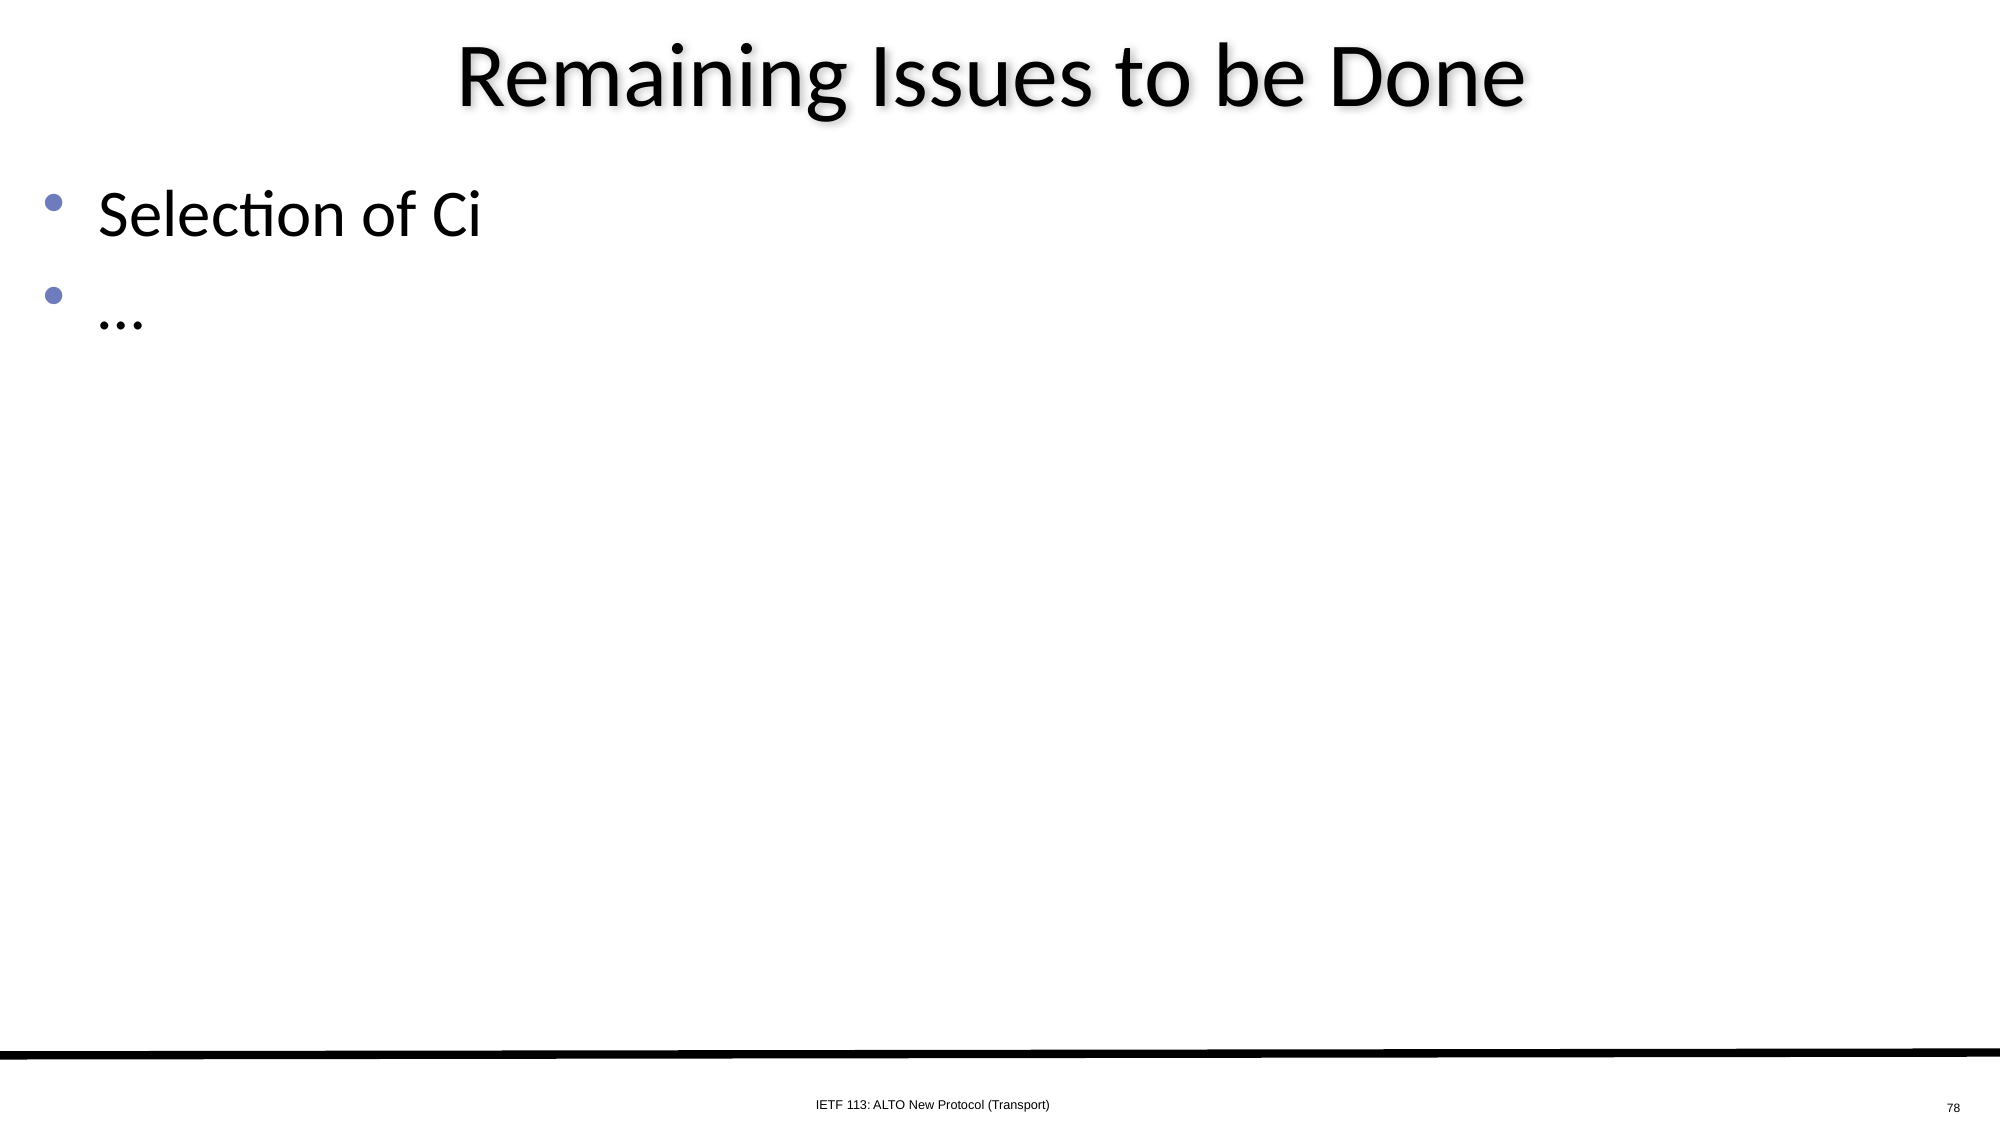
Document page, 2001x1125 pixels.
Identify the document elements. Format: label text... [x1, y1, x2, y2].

list Selection of Ci … [27, 162, 1965, 1038]
title Remaining Issues to be Done [55, 13, 1930, 127]
